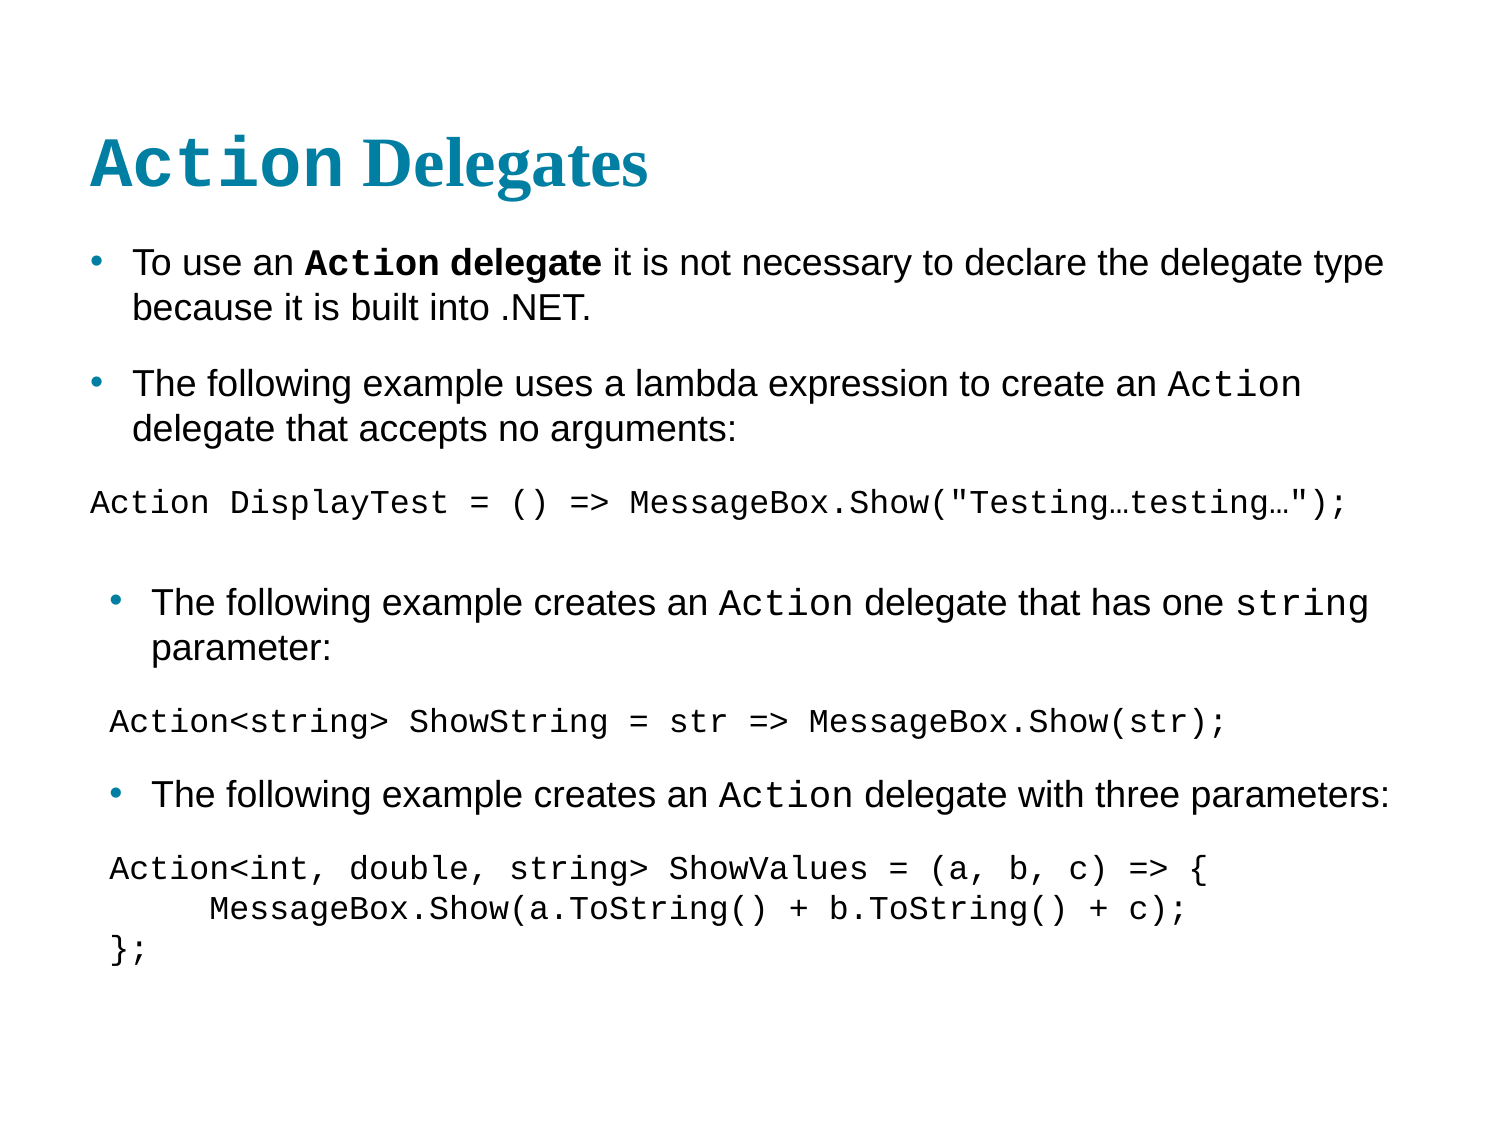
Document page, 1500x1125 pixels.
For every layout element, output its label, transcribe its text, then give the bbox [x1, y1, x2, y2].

list To use an Action delegate it is not necessary to declare the delegate type because it is built into .NET. The following example uses a lambda expression to create an Action delegate that accepts no arguments: Action DisplayTest = () => MessageBox.Show("Testing…testing…"); [75, 222, 1425, 563]
title Action Delegates [75, 35, 1425, 216]
list The following example creates an Action delegate that has one string parameter: Action<string> ShowString = str => MessageBox.Show(str); The following example creates an Action delegate with three parameters: Action<int, double, string> ShowValues = (a, b, c) => { MessageBox.Show(a.ToString() + b.ToString() + c); }; [94, 562, 1445, 1007]
